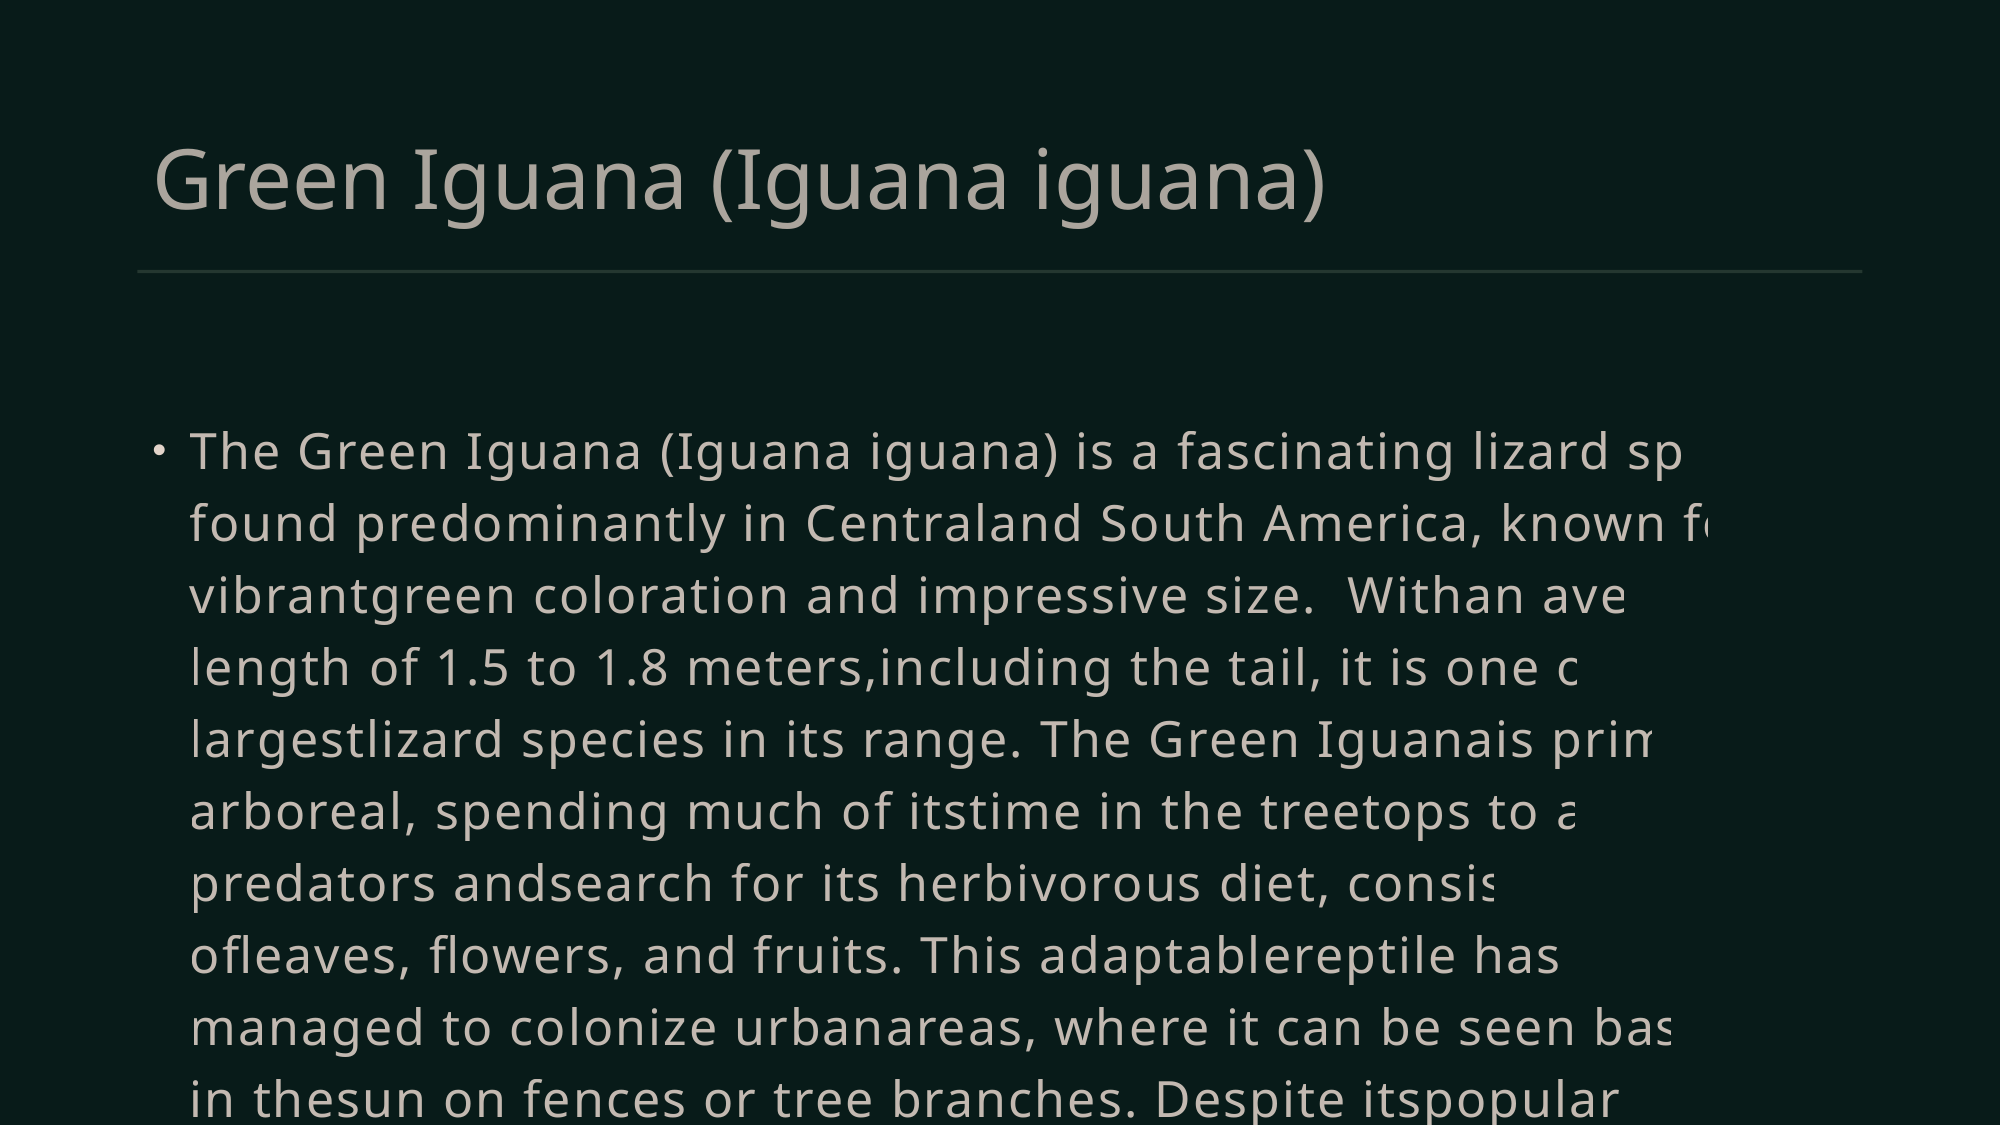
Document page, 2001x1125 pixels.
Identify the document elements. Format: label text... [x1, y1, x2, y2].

title Green Iguana (Iguana iguana) [137, 108, 1863, 244]
list The Green Iguana (Iguana iguana) is a fascinating lizard species found predominantly in Centraland South America, known for its vibrantgreen coloration and impressive size. Withan average length of 1.5 to 1.8 meters,including the tail, it is one of the largestlizard species in its range. The Green Iguanais primarily arboreal, spending much of itstime in the treetops to avoid predators andsearch for its herbivorous diet, consisting ofleaves, flowers, and fruits. This adaptablereptile has also managed to colonize urbanareas, where it can be seen basking in thesun on fences or tree branches. Despite itspopularity in the pet trade, the GreenIguana faces conservation concerns due tohabitat loss and poaching. Understanding the ecological significance of this species andpromoting responsible pet ownership are crucial steps in safeguarding the future of the GreenIguana and its vital role in the ecosystems it inhabits.***END OF PAGE 3******START OF PAGE 4*** [137, 399, 1863, 982]
